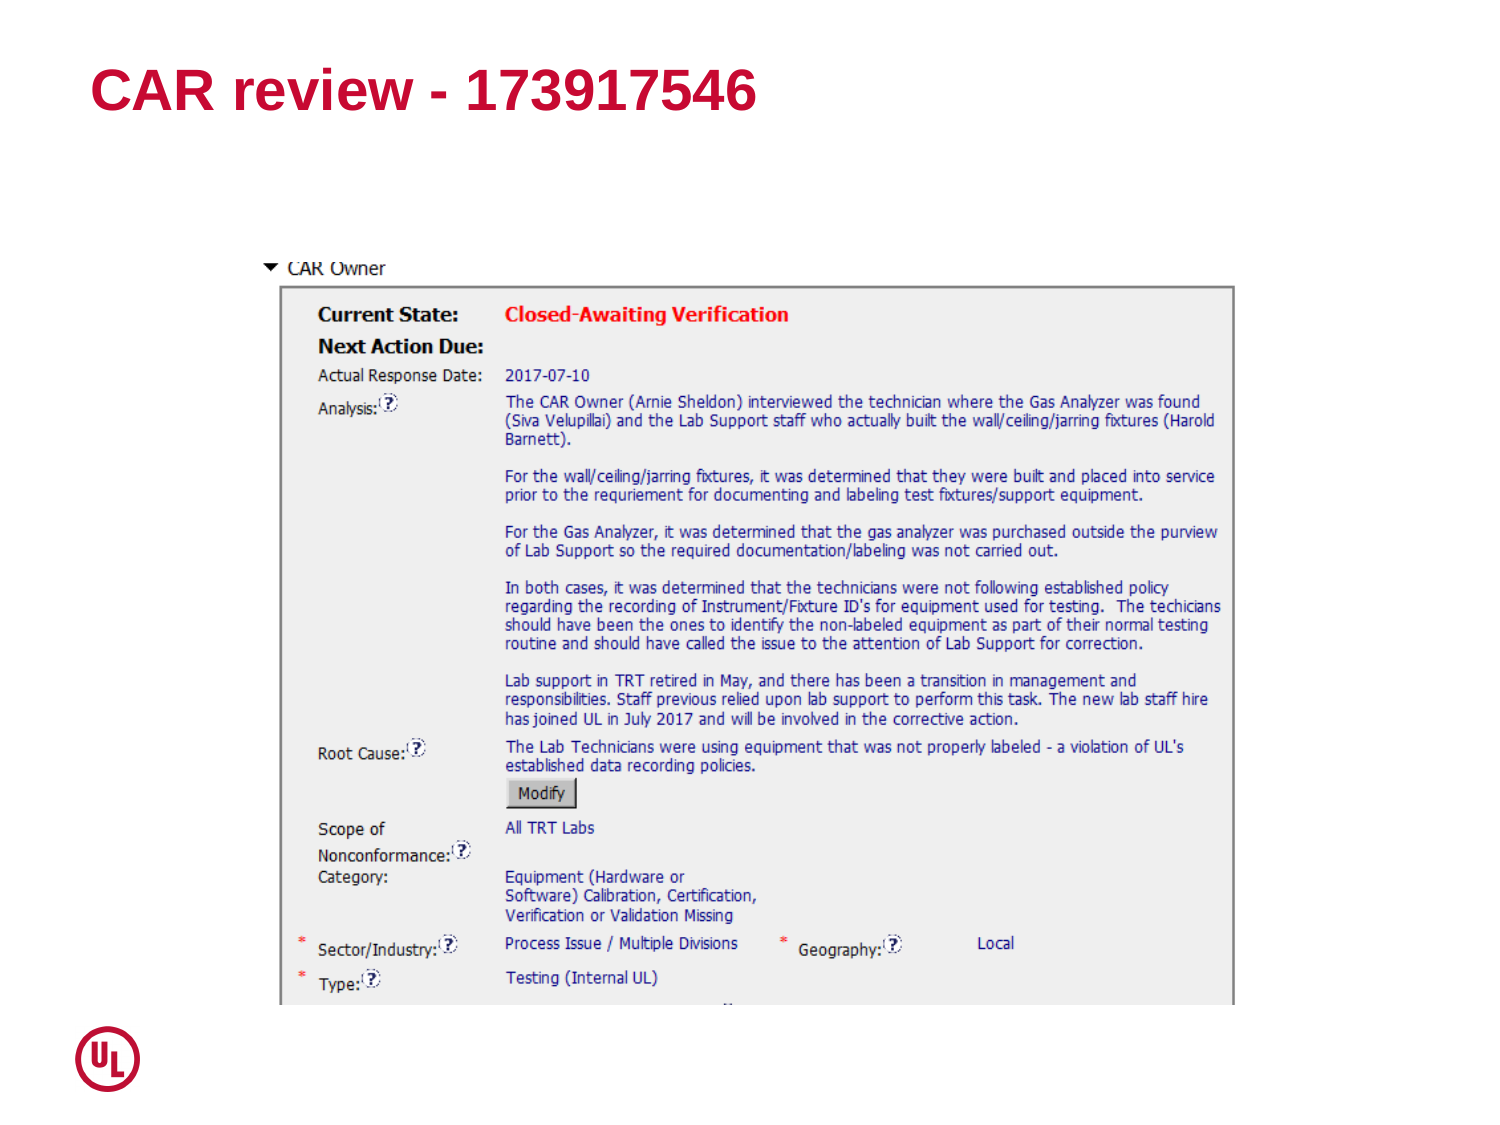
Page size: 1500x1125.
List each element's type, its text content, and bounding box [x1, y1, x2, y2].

title CAR review - 173917546 [75, 45, 1425, 233]
picture [75, 1026, 140, 1092]
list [261, 262, 1239, 1006]
